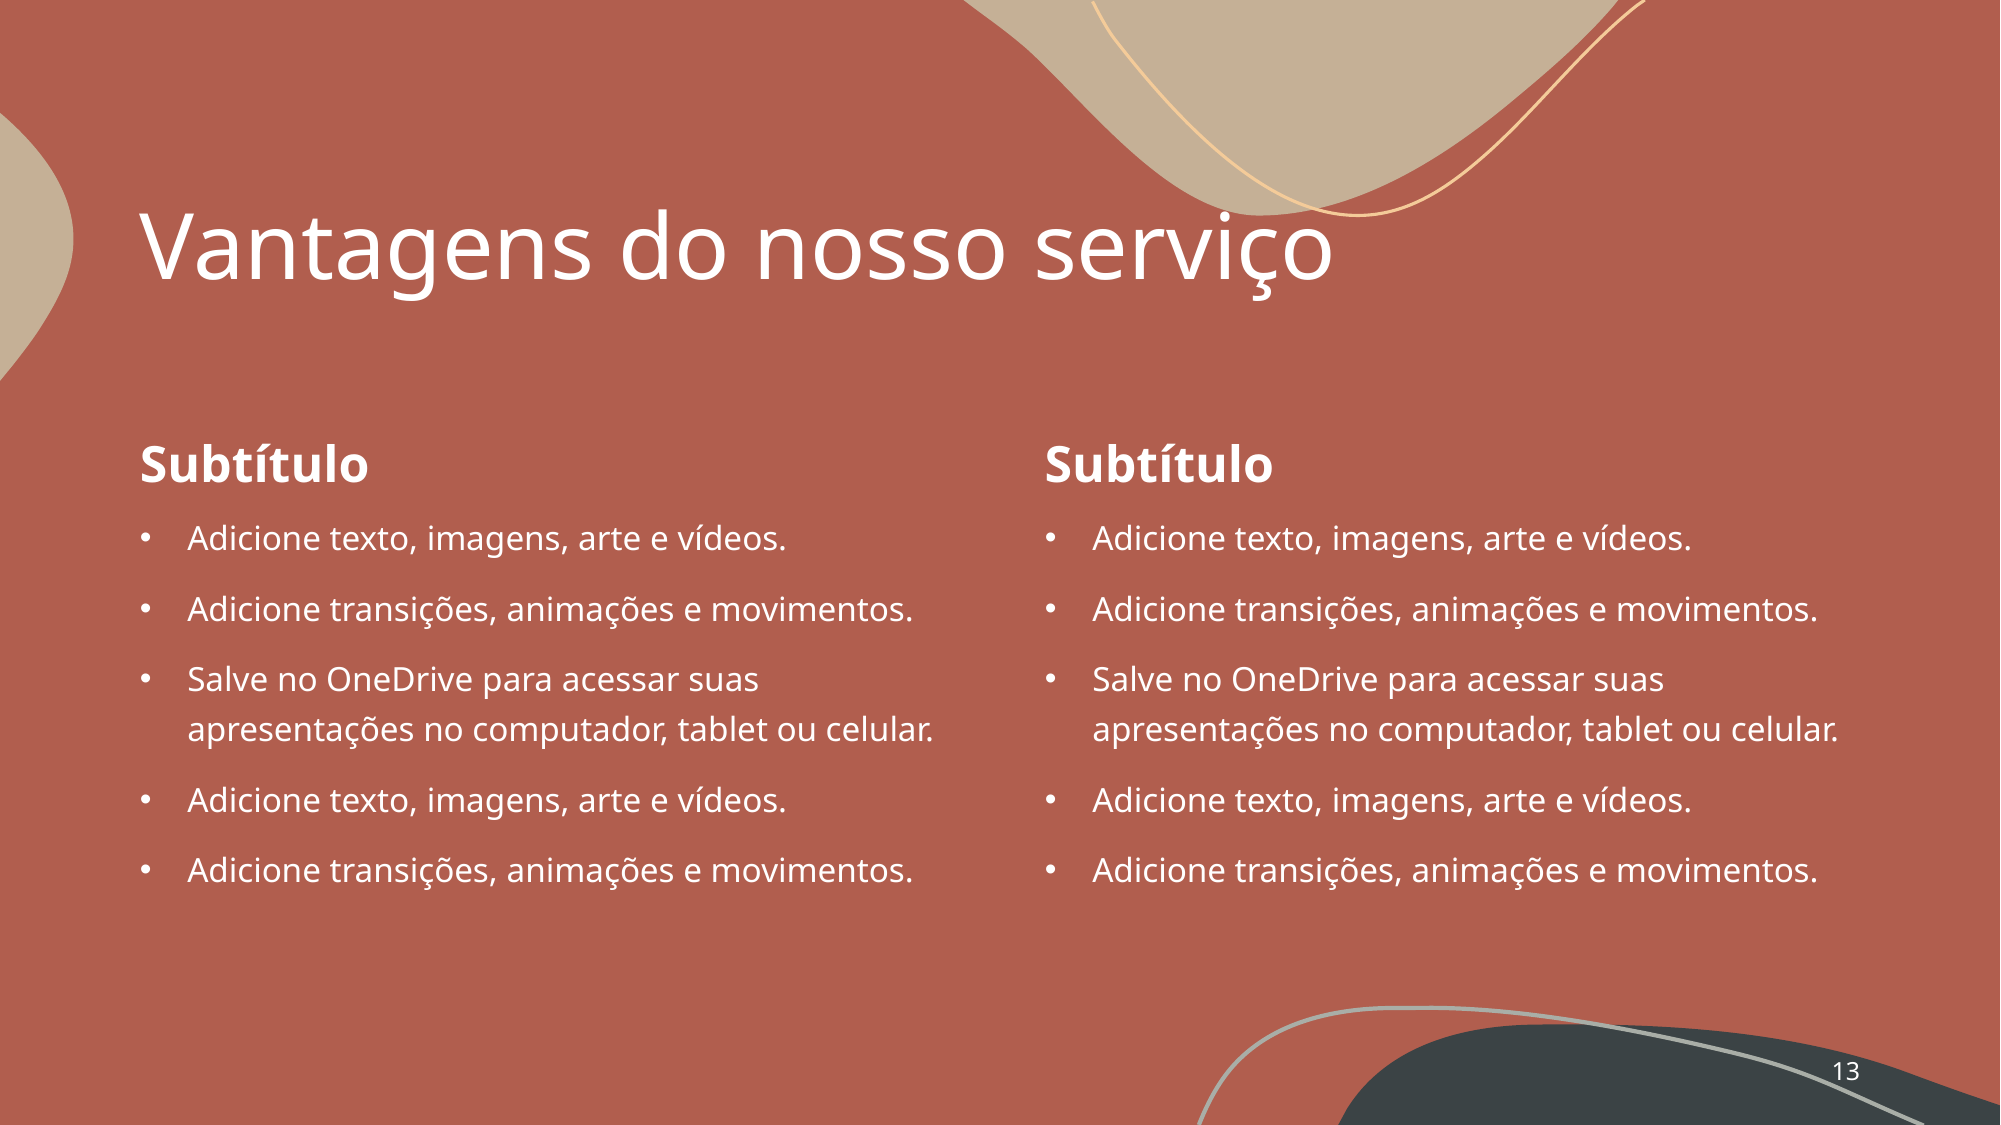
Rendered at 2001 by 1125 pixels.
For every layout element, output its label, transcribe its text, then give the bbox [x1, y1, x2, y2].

text_box Vantagens do nosso serviço [124, 124, 1875, 375]
text_box 13 [1624, 1042, 1875, 1103]
text_box Subtítulo [1029, 374, 1875, 499]
text_box Adicione texto, imagens, arte e vídeos. Adicione transições, animações e movimentos. Salve no OneDrive para acessar suas apresentações no computador, tablet ou celular. Adicione texto, imagens, arte e vídeos. Adicione transições, animações e movimentos. [124, 499, 970, 1000]
text_box Subtítulo [124, 374, 970, 499]
text_box Adicione texto, imagens, arte e vídeos. Adicione transições, animações e movimentos. Salve no OneDrive para acessar suas apresentações no computador, tablet ou celular. Adicione texto, imagens, arte e vídeos. Adicione transições, animações e movimentos. [1029, 499, 1875, 1000]
